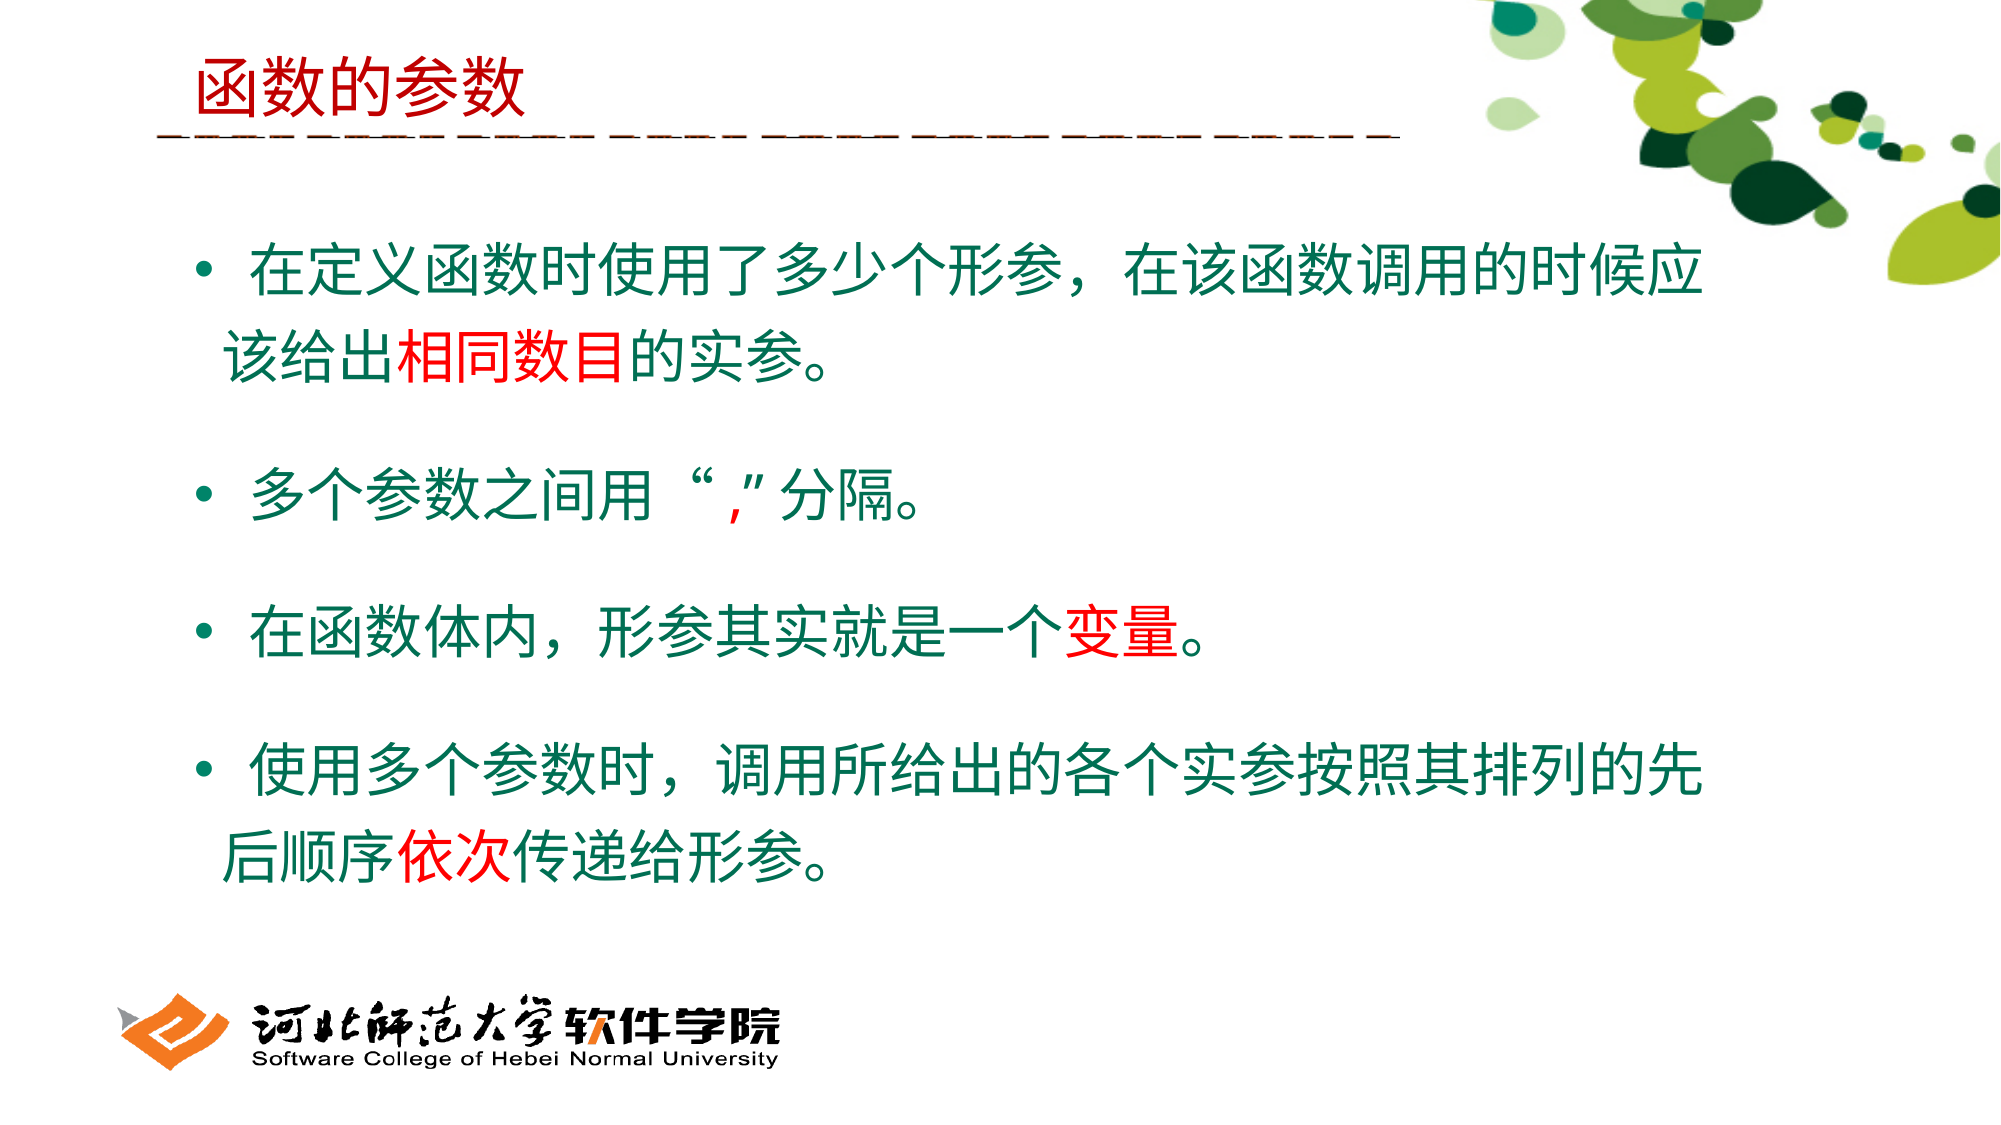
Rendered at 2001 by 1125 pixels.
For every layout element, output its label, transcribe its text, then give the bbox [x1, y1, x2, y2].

list 在定义函数时使用了多少个形参，在该函数调用的时候应该给出相同数目的实参。 多个参数之间用“,”分隔。 在函数体内，形参其实就是一个变量。 使用多个参数时，调用所给出的各个实参按照其排列的先后顺序依次传递给形参。 [178, 208, 1733, 988]
list 函数的参数 [178, 38, 1523, 120]
picture [0, 0, 2001, 1125]
